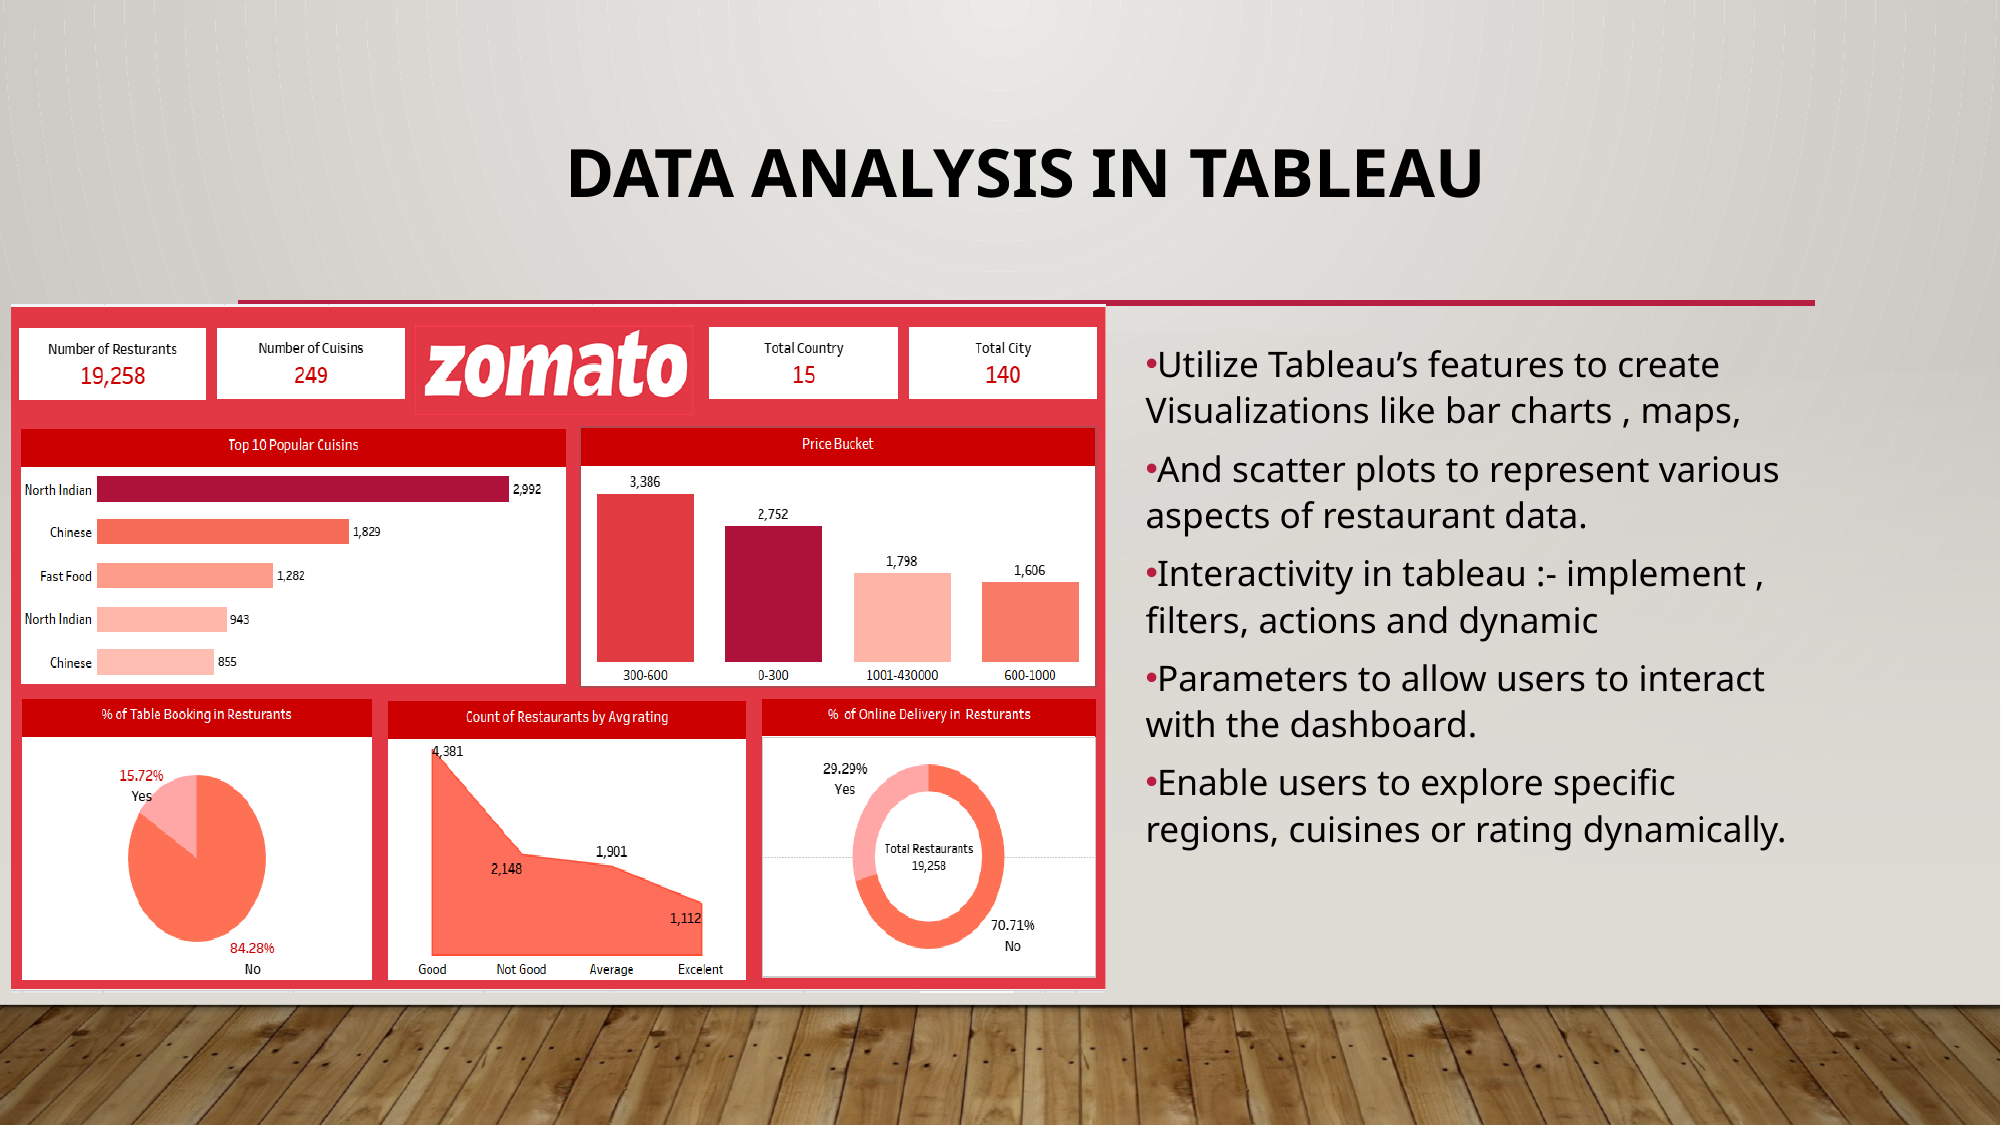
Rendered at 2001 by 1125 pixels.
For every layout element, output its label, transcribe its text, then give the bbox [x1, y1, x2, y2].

picture [11, 303, 1106, 994]
text_box [0, 330, 2000, 1004]
picture [0, 1006, 2000, 1125]
title Data analysis in tableau [238, 131, 1814, 302]
text_box Utilize Tableau’s features to create Visualizations like bar charts , maps, And scatter plots to represent various aspects of restaurant data. Interactivity in tableau :- implement , filters, actions and dynamic Parameters to allow users to interact with the dashboard. Enable users to explore specific regions, cuisines or rating dynamically. [1130, 330, 1814, 897]
